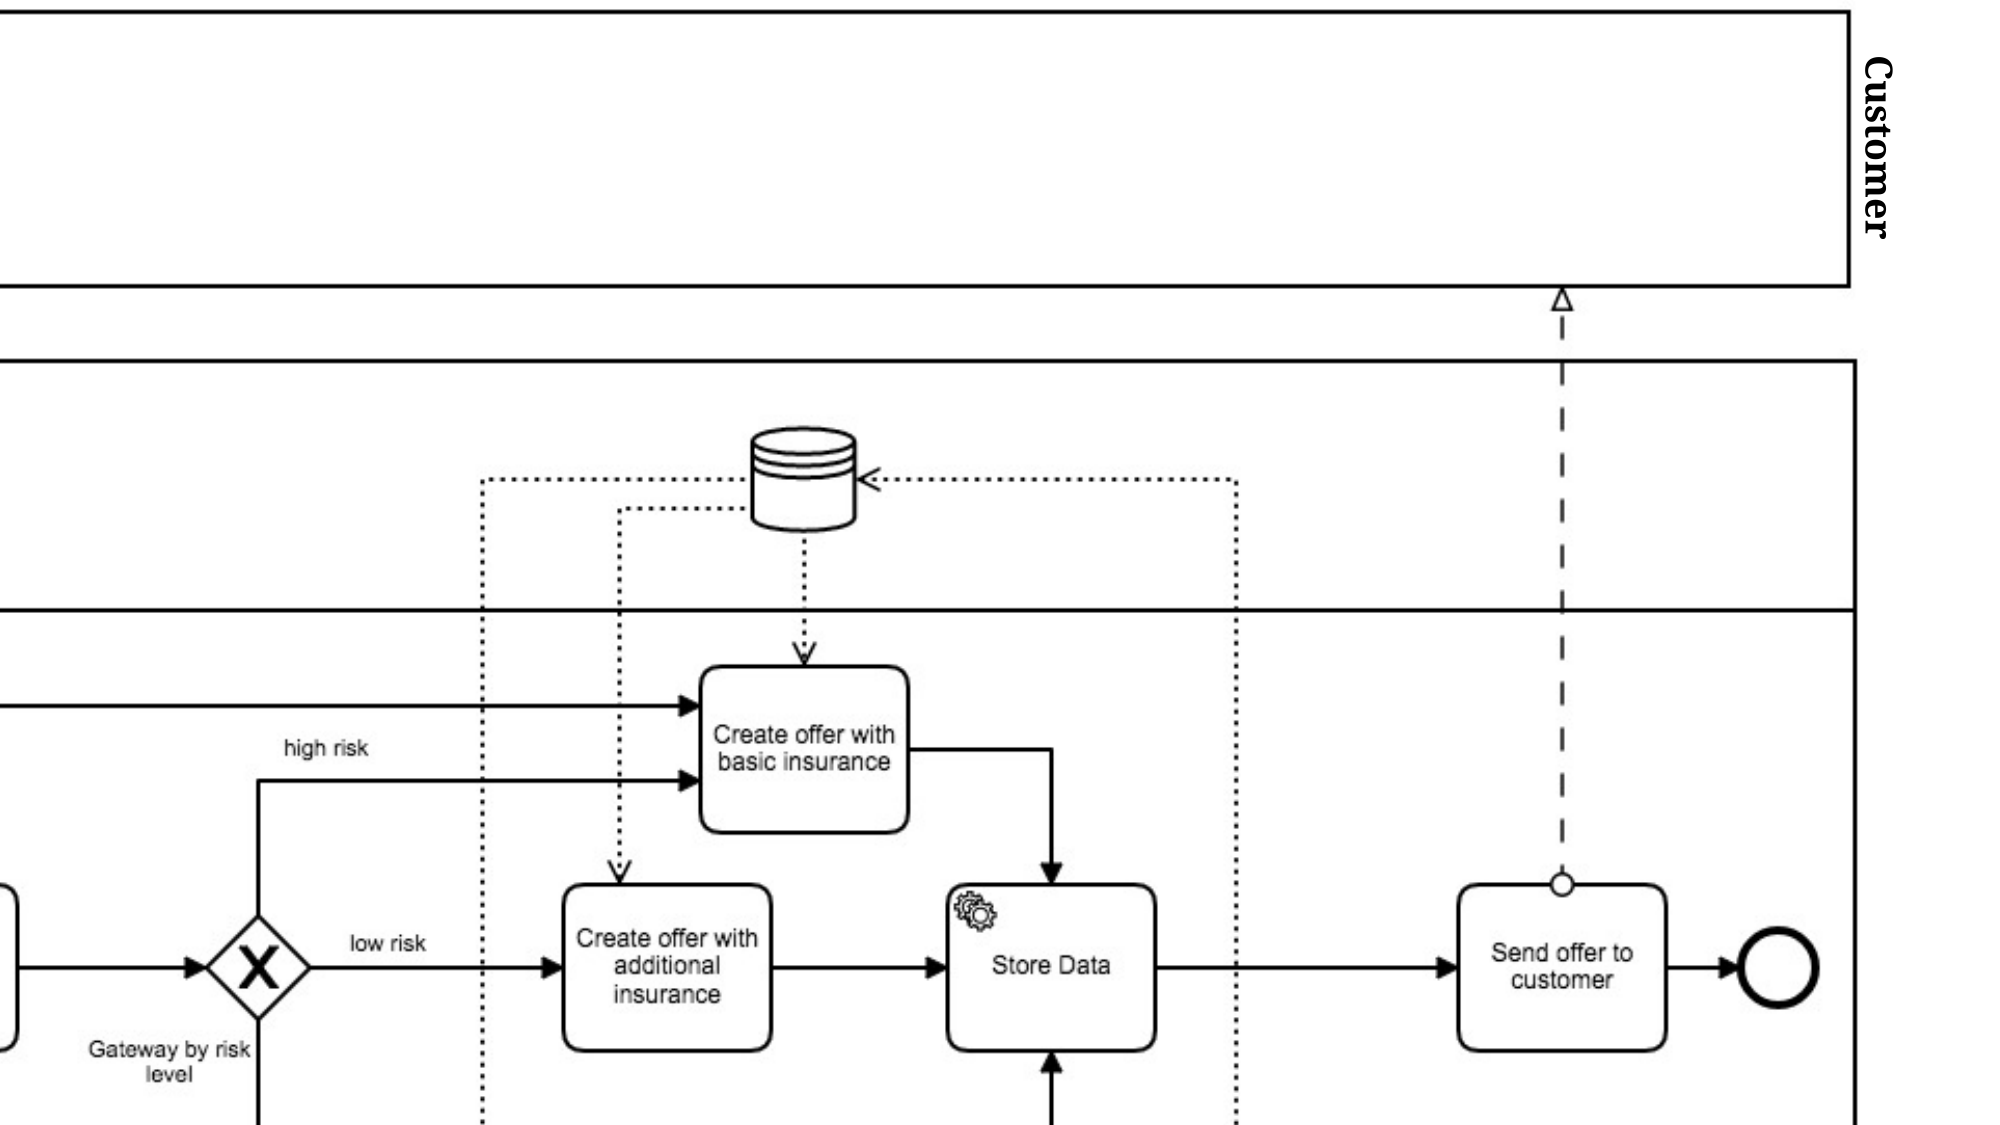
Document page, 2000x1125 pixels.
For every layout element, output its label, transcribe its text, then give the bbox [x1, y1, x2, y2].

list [0, 0, 1868, 1125]
text_box Customer [1868, 0, 1911, 296]
